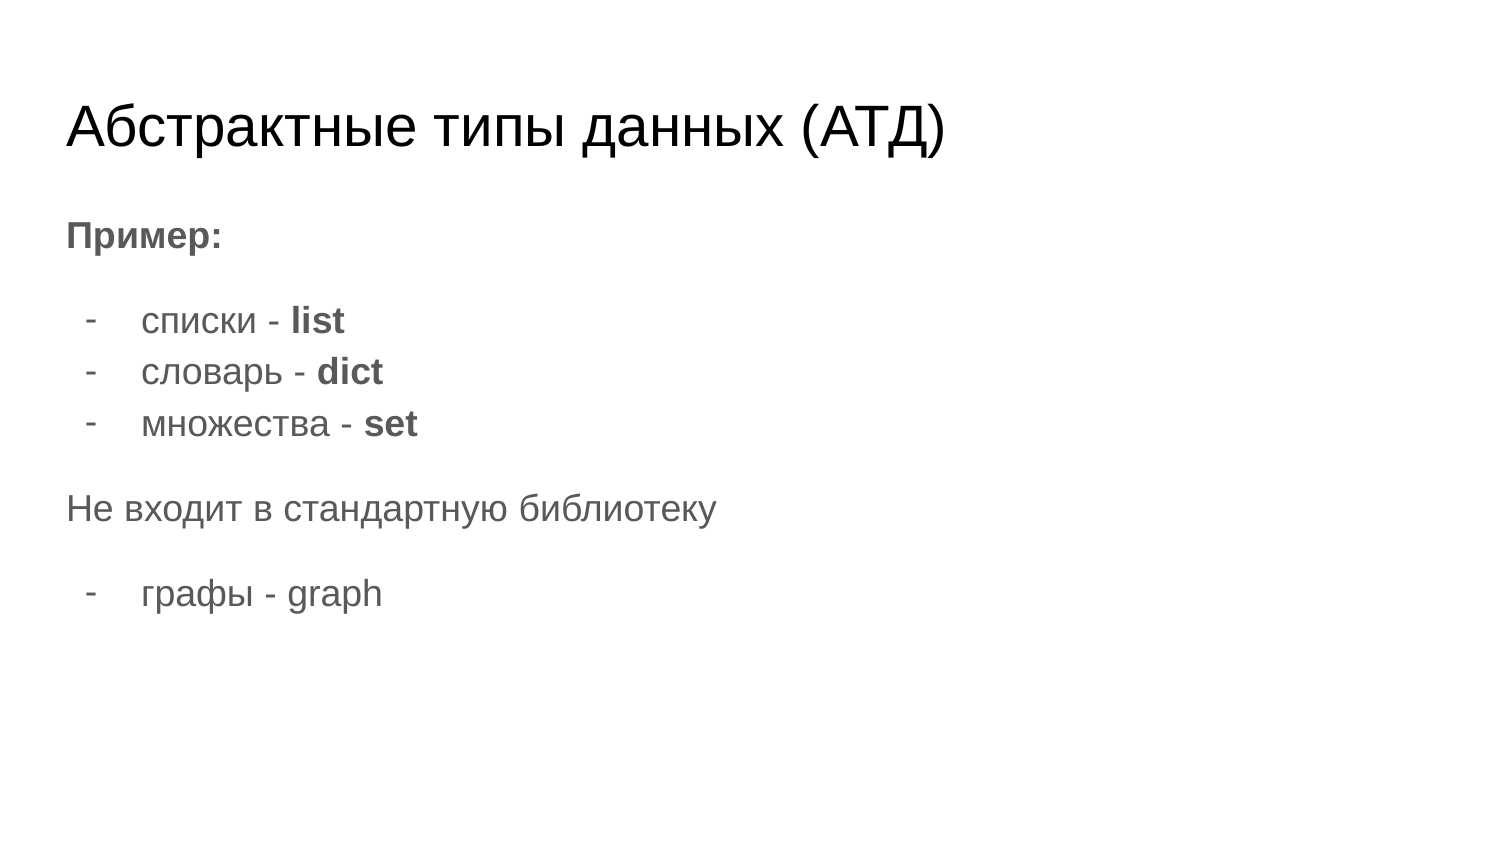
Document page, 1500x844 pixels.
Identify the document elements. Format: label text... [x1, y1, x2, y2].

title Абстрактные типы данных (АТД) [51, 72, 1449, 167]
list Пример: списки - list словарь - dict множества - set Не входит в стандартную библиотеку графы - graph [51, 189, 1449, 750]
